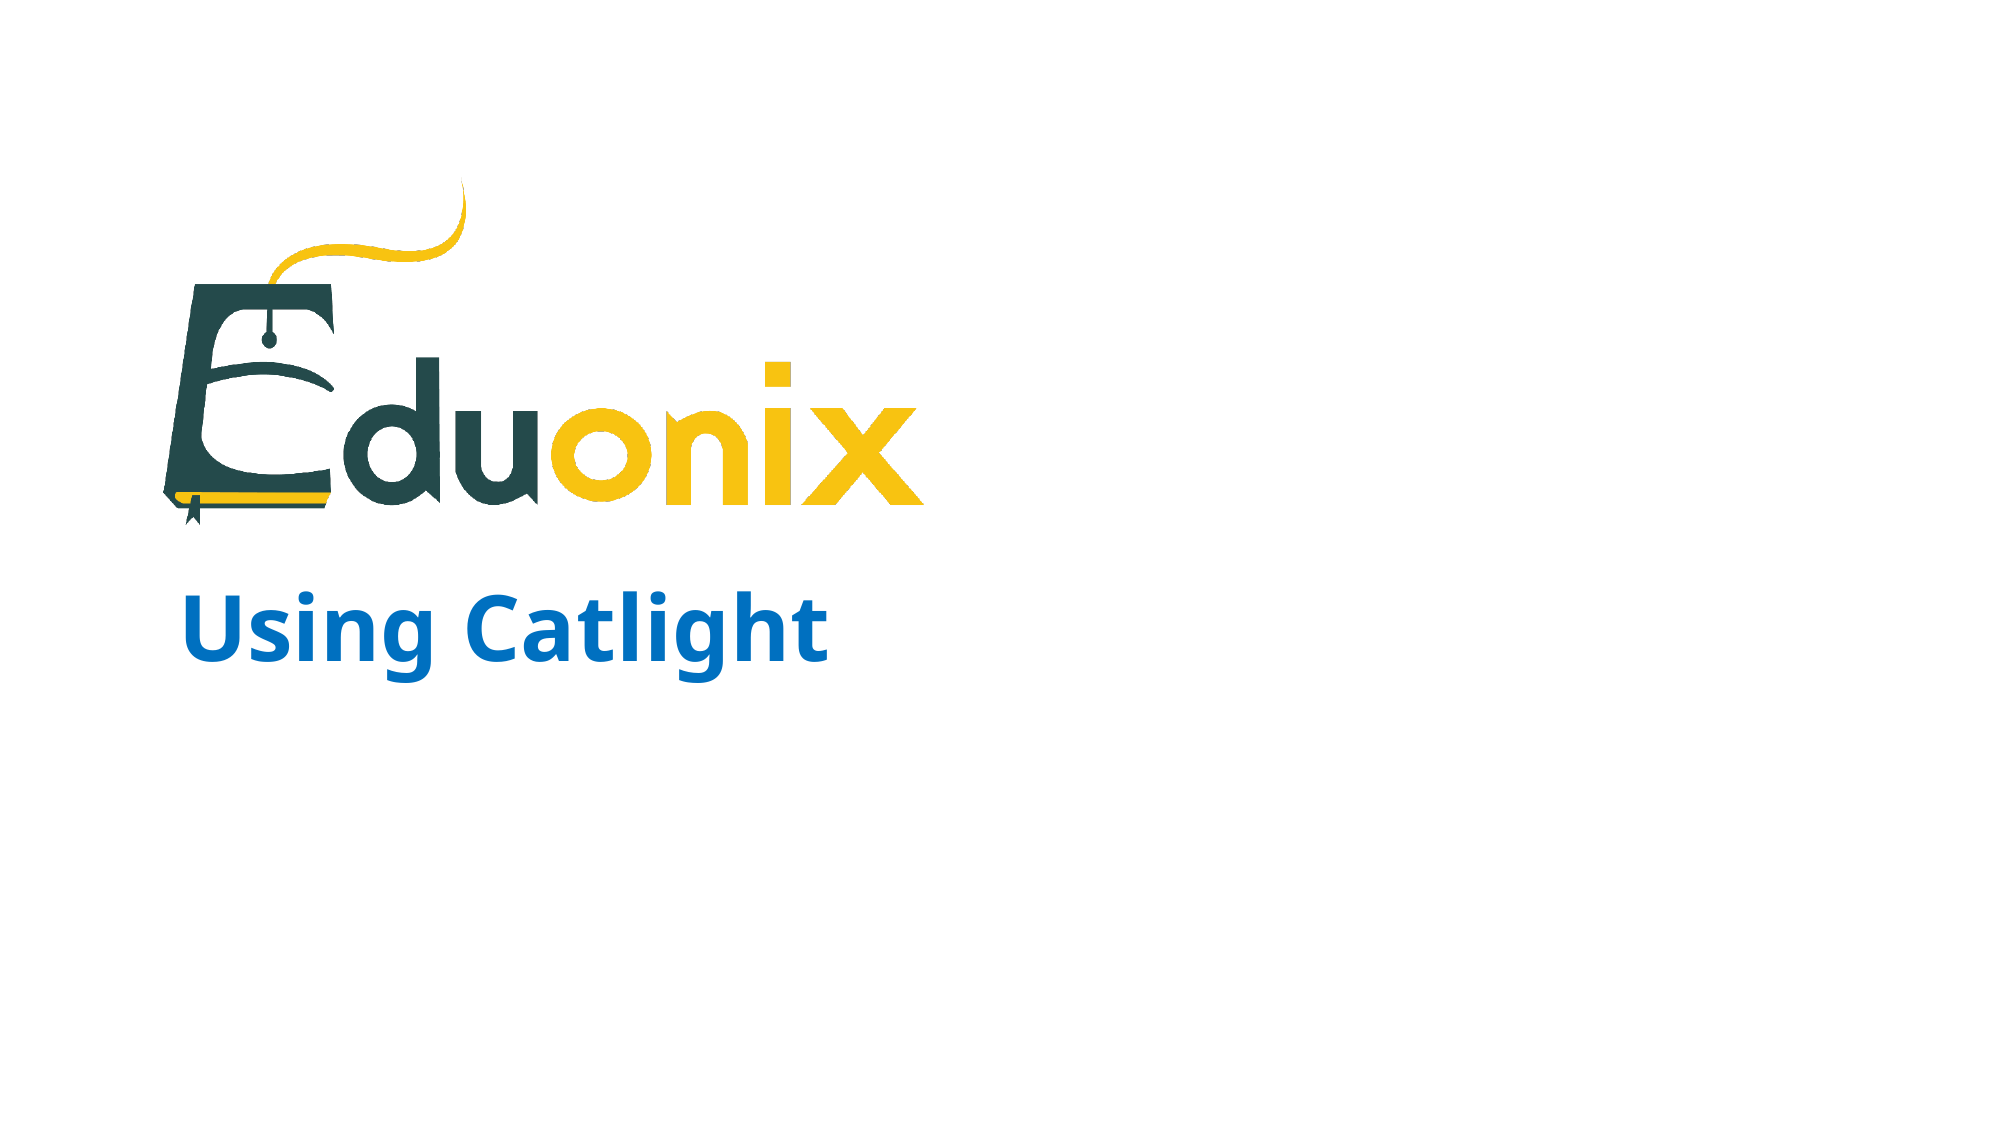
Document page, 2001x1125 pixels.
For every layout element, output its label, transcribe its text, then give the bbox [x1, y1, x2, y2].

text_box Using Catlight [163, 562, 1734, 821]
picture [162, 177, 924, 525]
